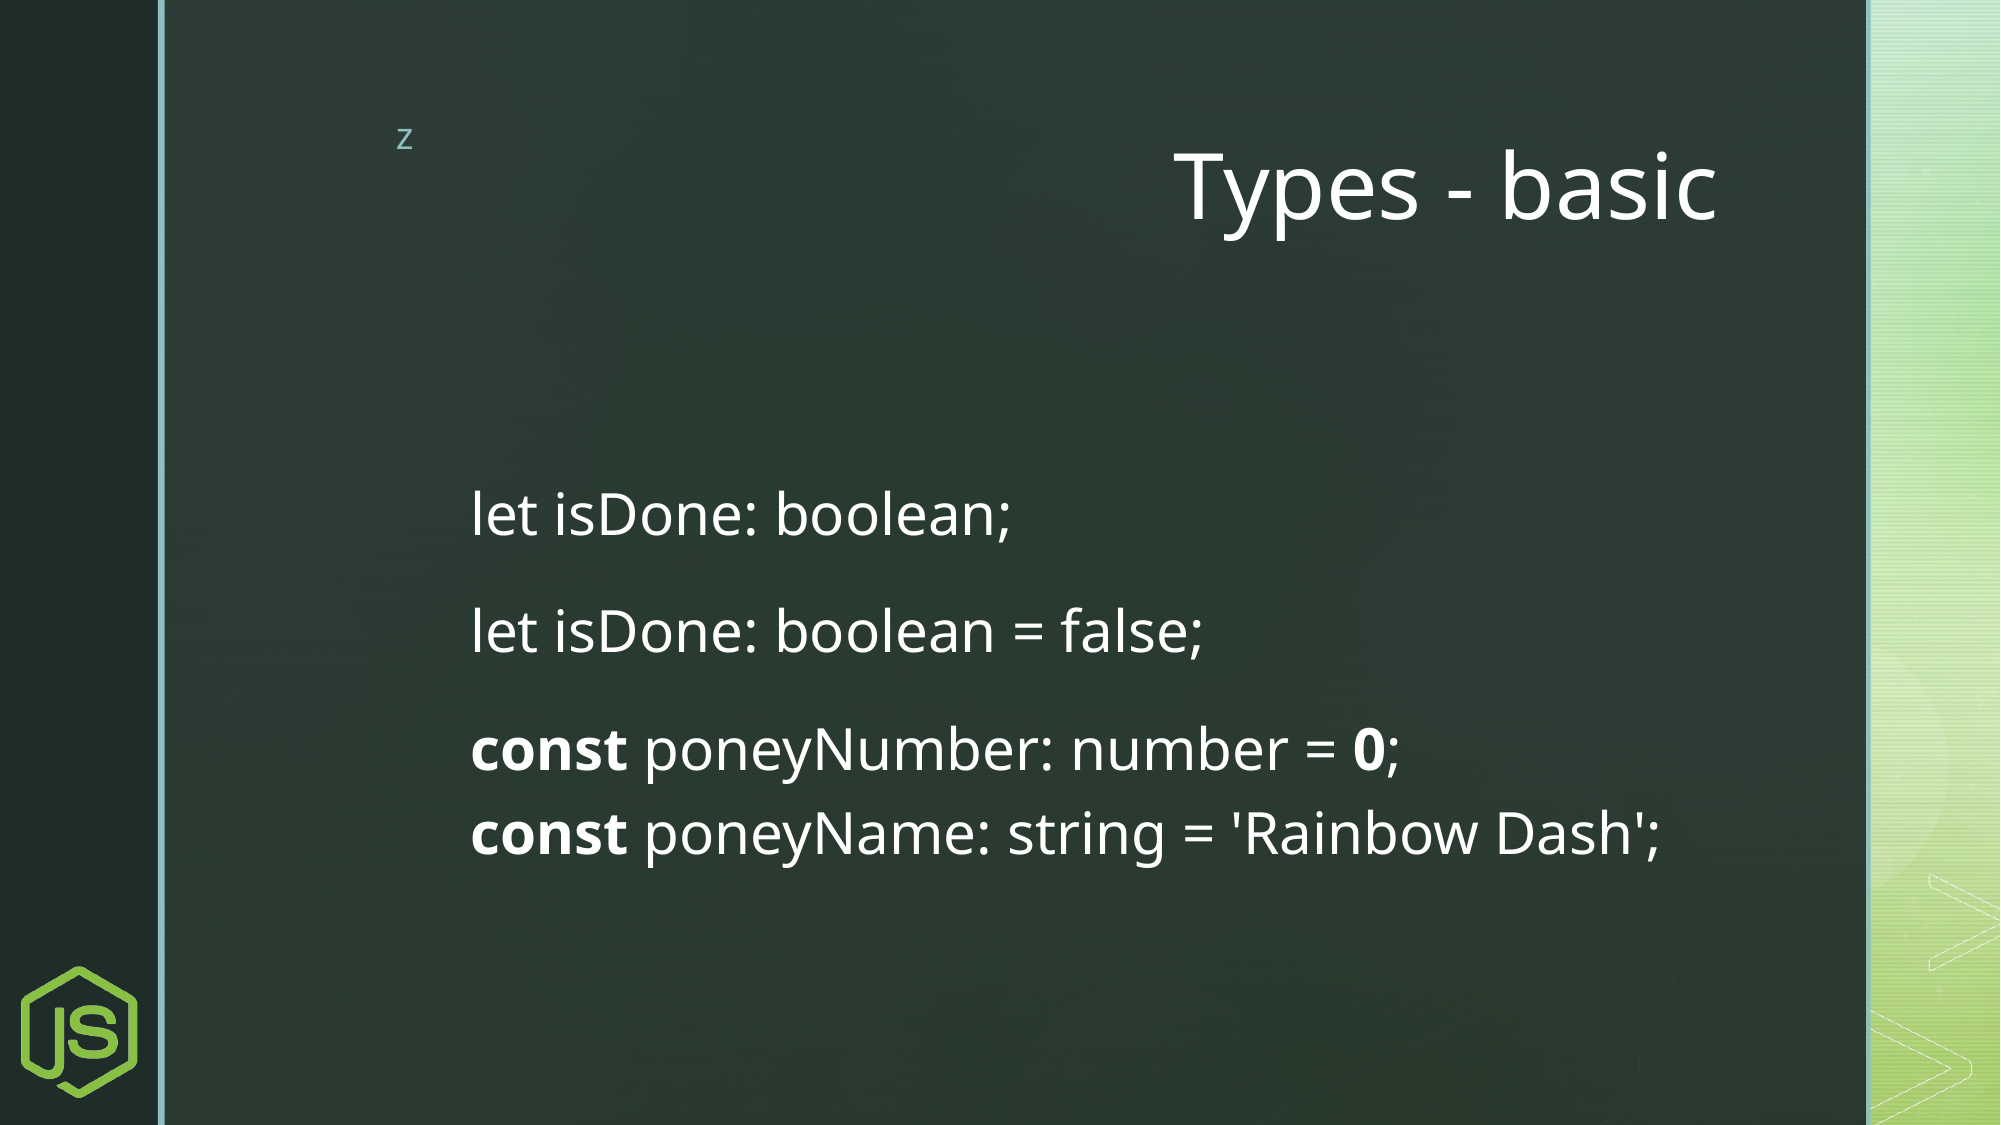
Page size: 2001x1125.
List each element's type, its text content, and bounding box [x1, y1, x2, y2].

list let isDone: boolean; let isDone: boolean = false; const poneyNumber: number = 0; const poneyName: string = 'Rainbow Dash'; [454, 336, 1734, 993]
picture [0, 949, 164, 1107]
picture [1871, 0, 2001, 1125]
title Types - basic [428, 132, 1734, 310]
